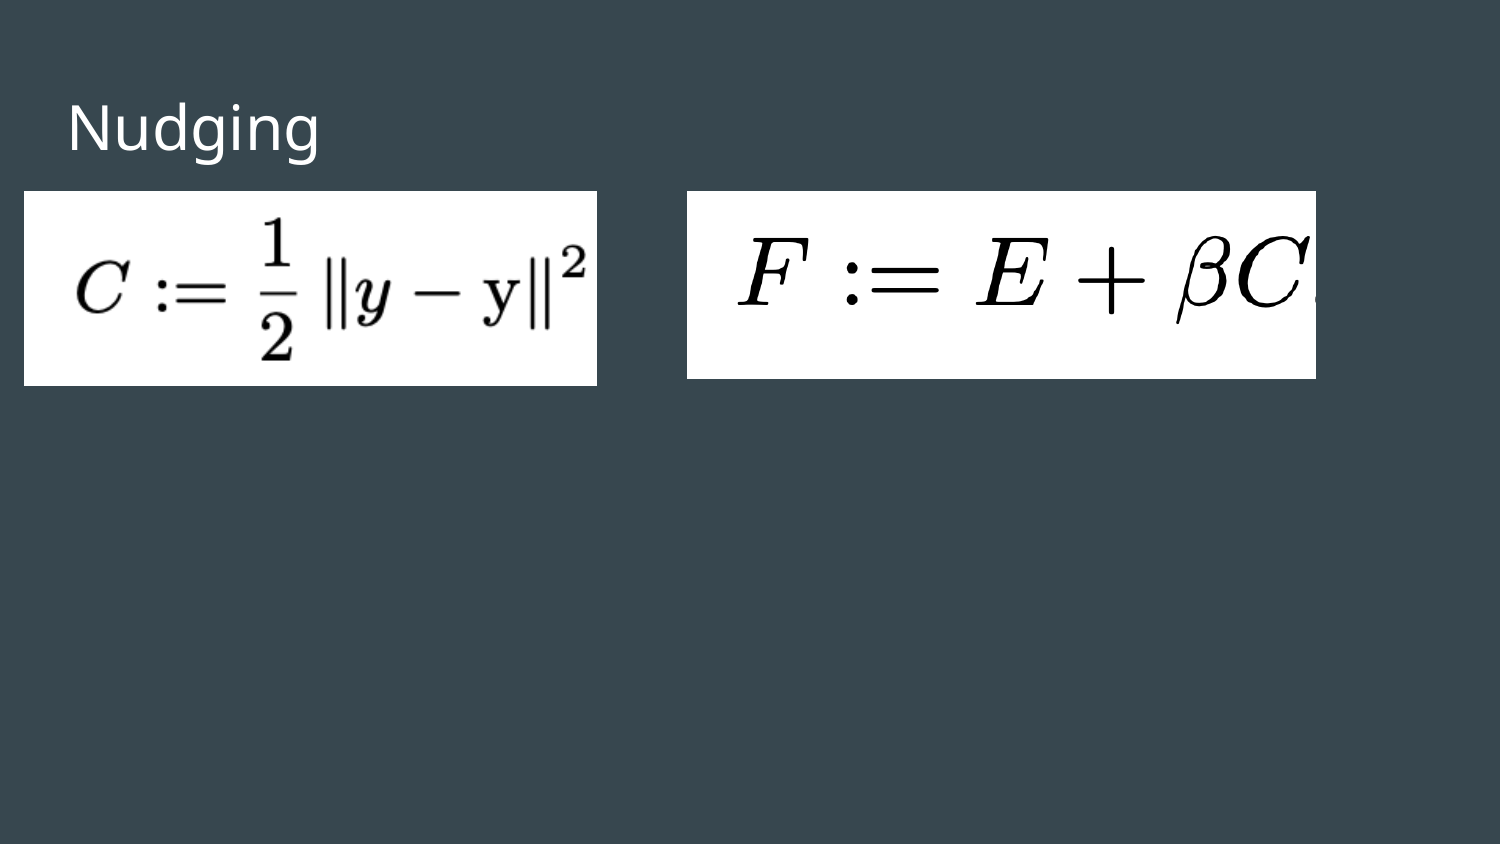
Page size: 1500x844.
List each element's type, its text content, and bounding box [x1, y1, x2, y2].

title Nudging [51, 72, 1449, 167]
picture [24, 191, 598, 386]
picture [687, 191, 1316, 380]
